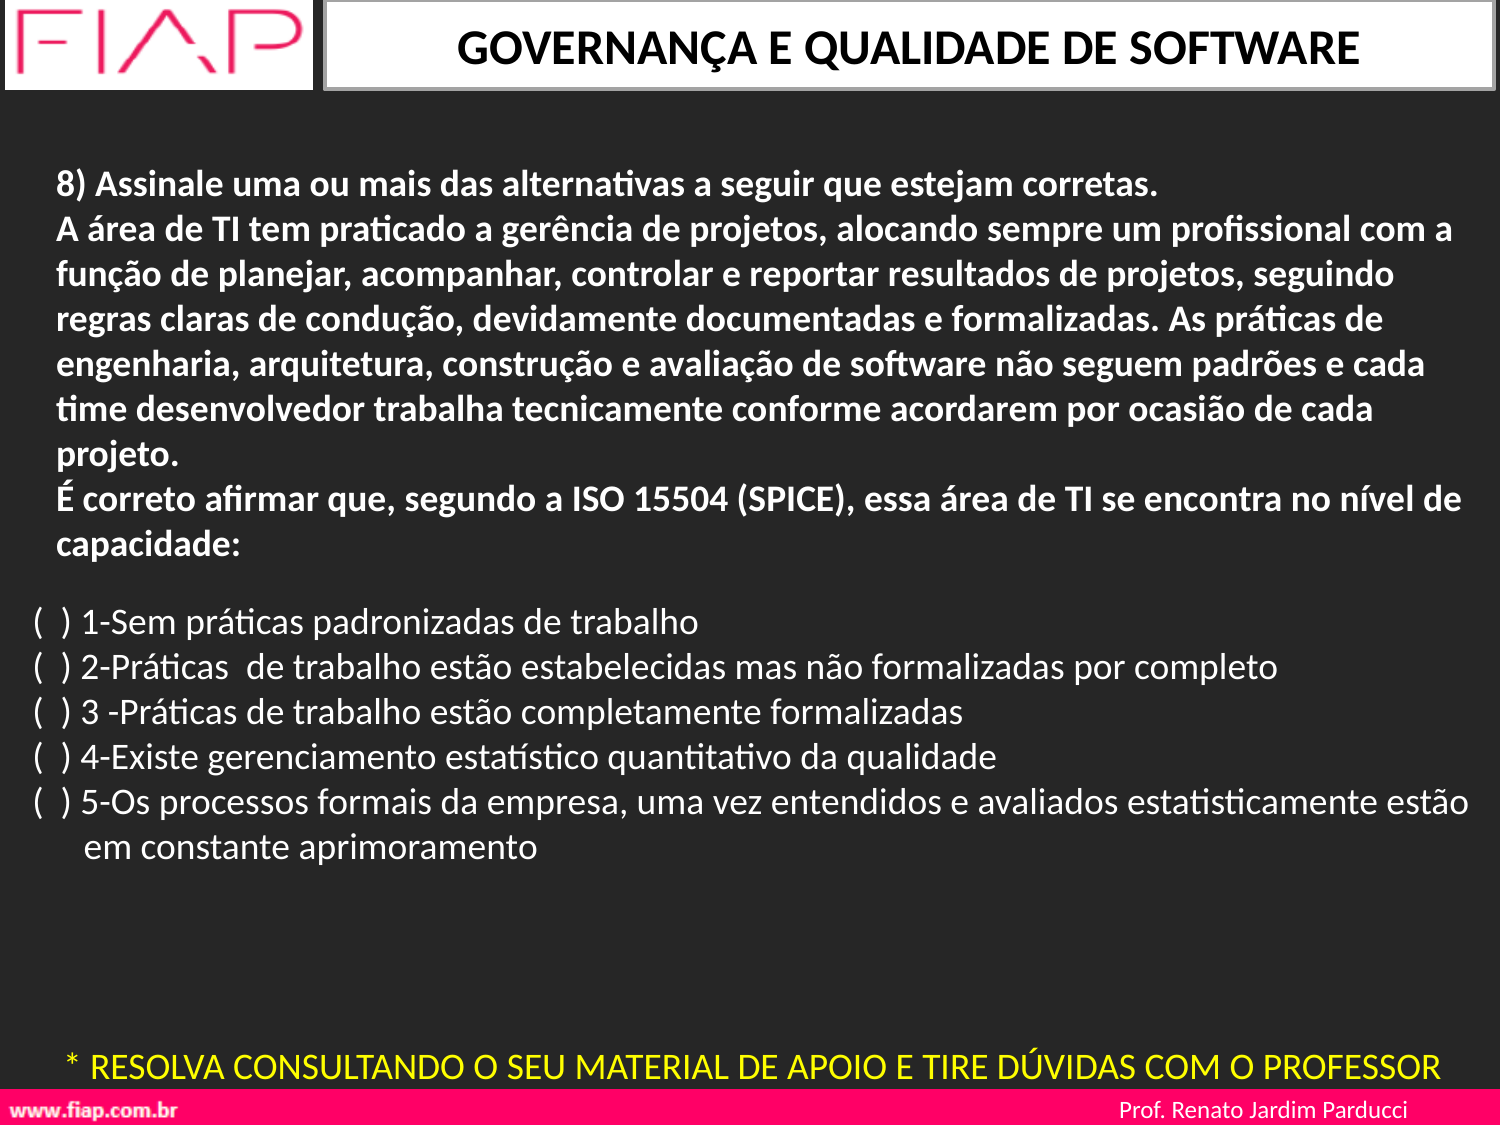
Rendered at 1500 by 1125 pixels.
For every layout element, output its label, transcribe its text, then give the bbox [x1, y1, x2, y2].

text_box * RESOLVA CONSULTANDO O SEU MATERIAL DE APOIO E TIRE DÚVIDAS COM O PROFESSOR [48, 1034, 1458, 1095]
text_box 8) Assinale uma ou mais das alternativas a seguir que estejam corretas. A área de TI tem praticado a gerência de projetos, alocando sempre um profissional com a função de planejar, acompanhar, controlar e reportar resultados de projetos, seguindo regras claras de condução, devidamente documentadas e formalizadas. As práticas de engenharia, arquitetura, construção e avaliação de software não seguem padrões e cada time desenvolvedor trabalha tecnicamente conforme acordarem por ocasião de cada projeto. É correto afirmar que, segundo a ISO 15504 (SPICE), essa área de TI se encontra no nível de capacidade: [41, 151, 1490, 572]
text_box ( ) 1-Sem práticas padronizadas de trabalho ( ) 2-Práticas de trabalho estão estabelecidas mas não formalizadas por completo ( ) 3 -Práticas de trabalho estão completamente formalizadas ( ) 4-Existe gerenciamento estatístico quantitativo da qualidade ( ) 5-Os processos formais da empresa, uma vez entendidos e avaliados estatisticamente estão em constante aprimoramento [17, 589, 1490, 875]
